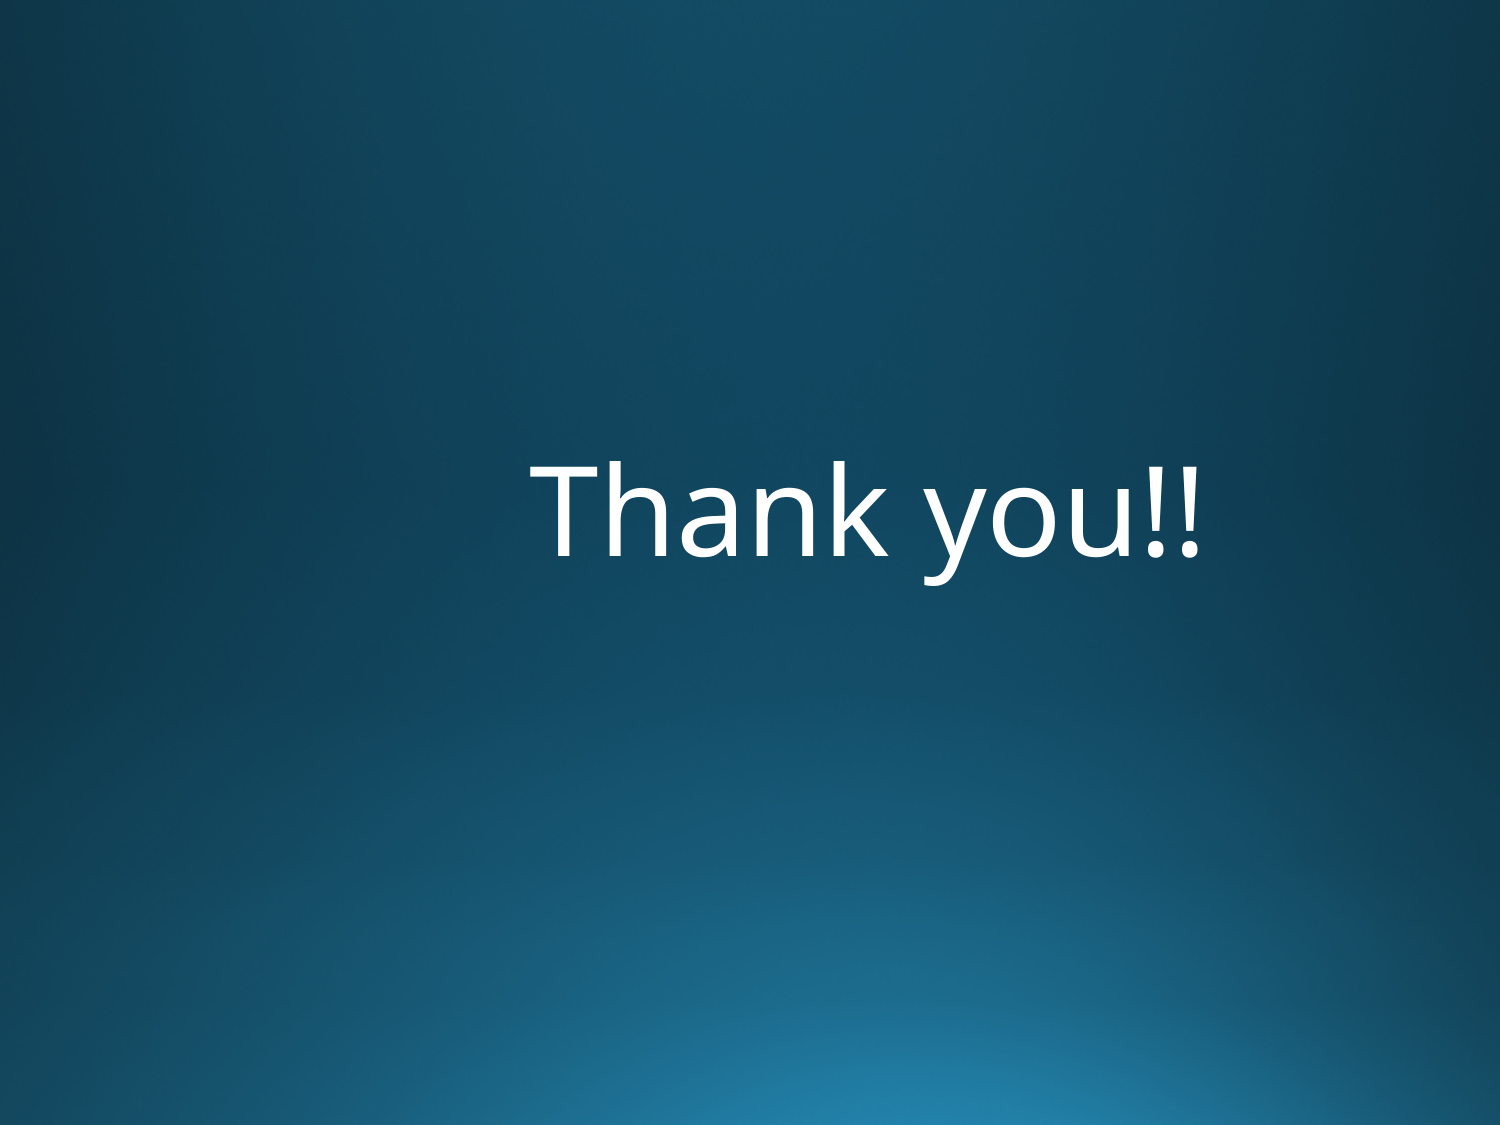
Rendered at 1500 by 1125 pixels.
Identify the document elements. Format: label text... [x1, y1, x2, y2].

picture [0, 0, 1500, 1125]
list Thank you!! [312, 125, 1425, 750]
